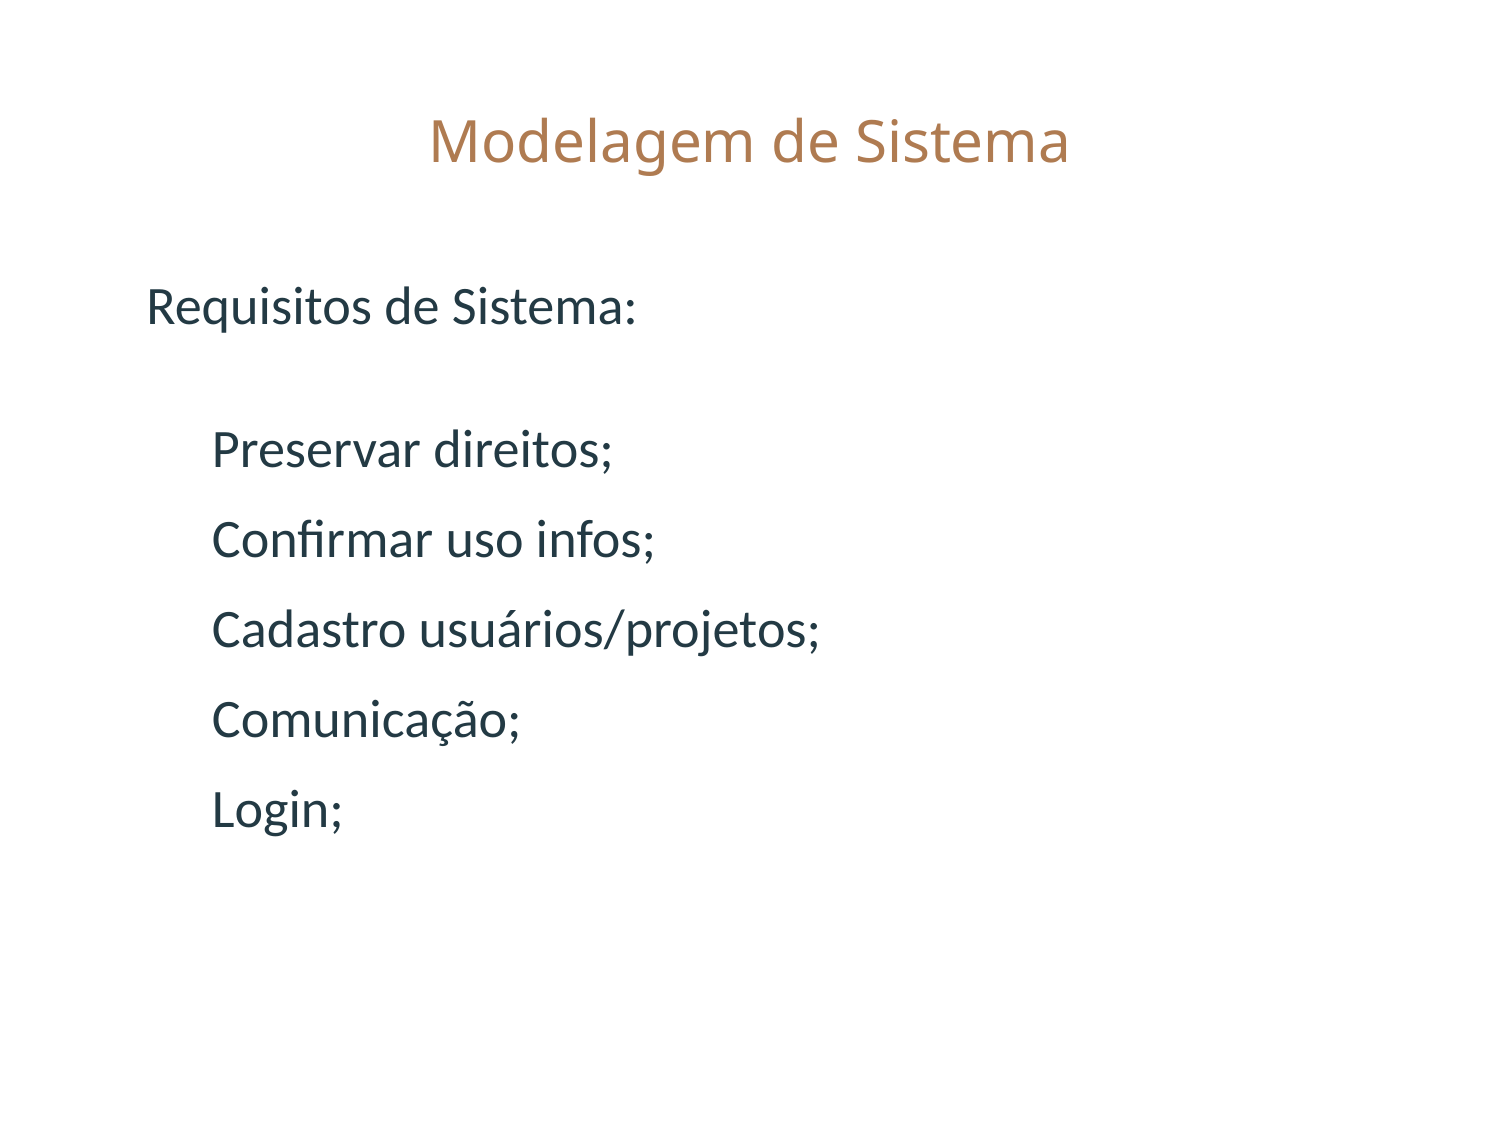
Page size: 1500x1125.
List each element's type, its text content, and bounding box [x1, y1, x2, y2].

list Requisitos de Sistema: Preservar direitos; Confirmar uso infos; Cadastro usuários/projetos; Comunicação; Login; [75, 262, 1425, 1005]
title Modelagem de Sistema [75, 45, 1425, 233]
